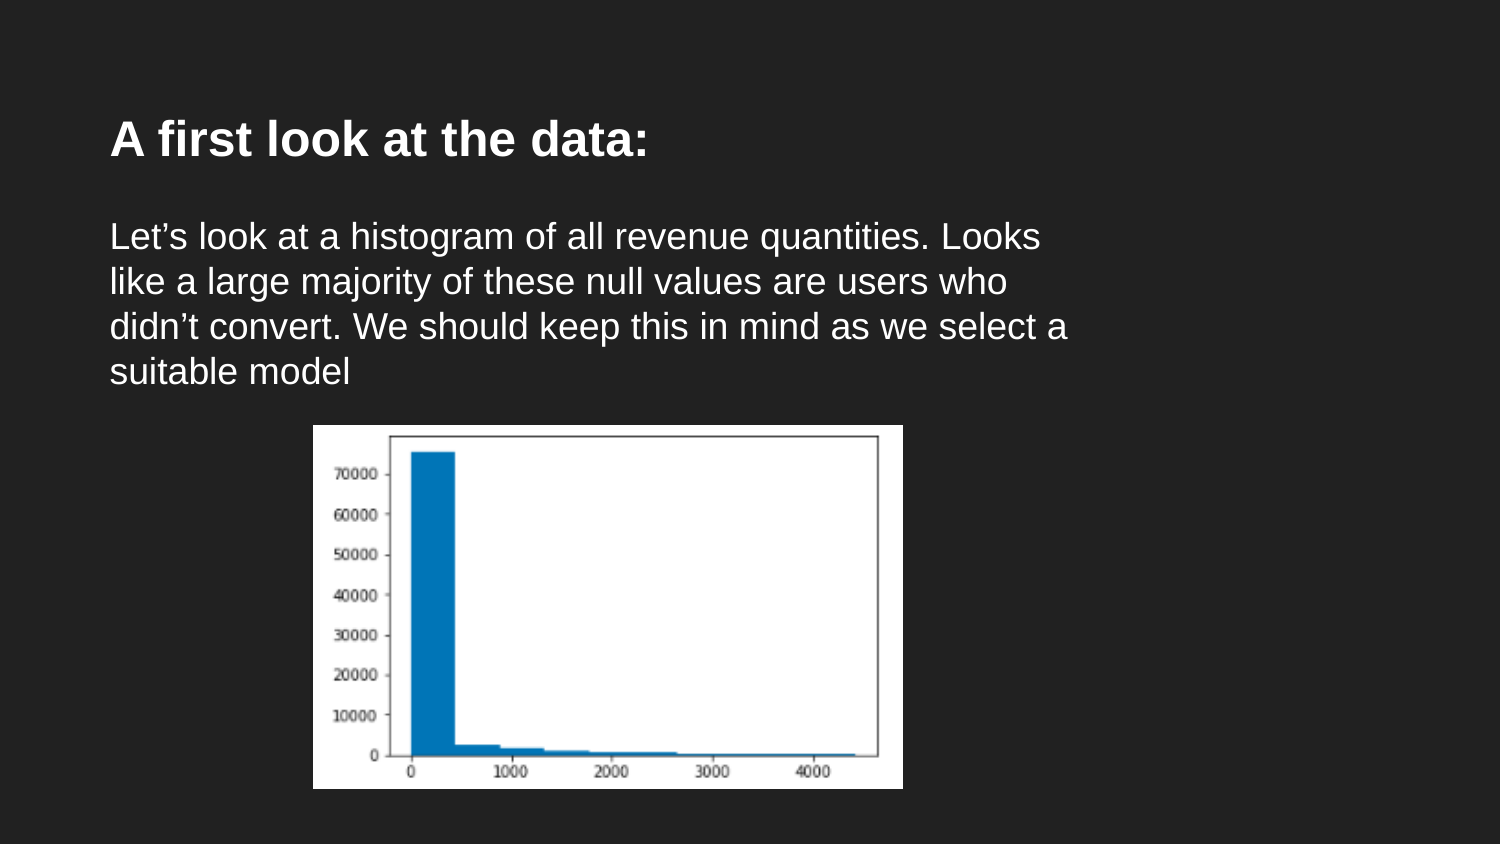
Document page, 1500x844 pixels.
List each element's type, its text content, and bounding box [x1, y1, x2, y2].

picture [313, 425, 904, 790]
text_box A first look at the data: Let’s look at a histogram of all revenue quantities. Looks like a large majority of these null values are users who didn’t convert. We should keep this in mind as we select a suitable model [94, 91, 1122, 388]
